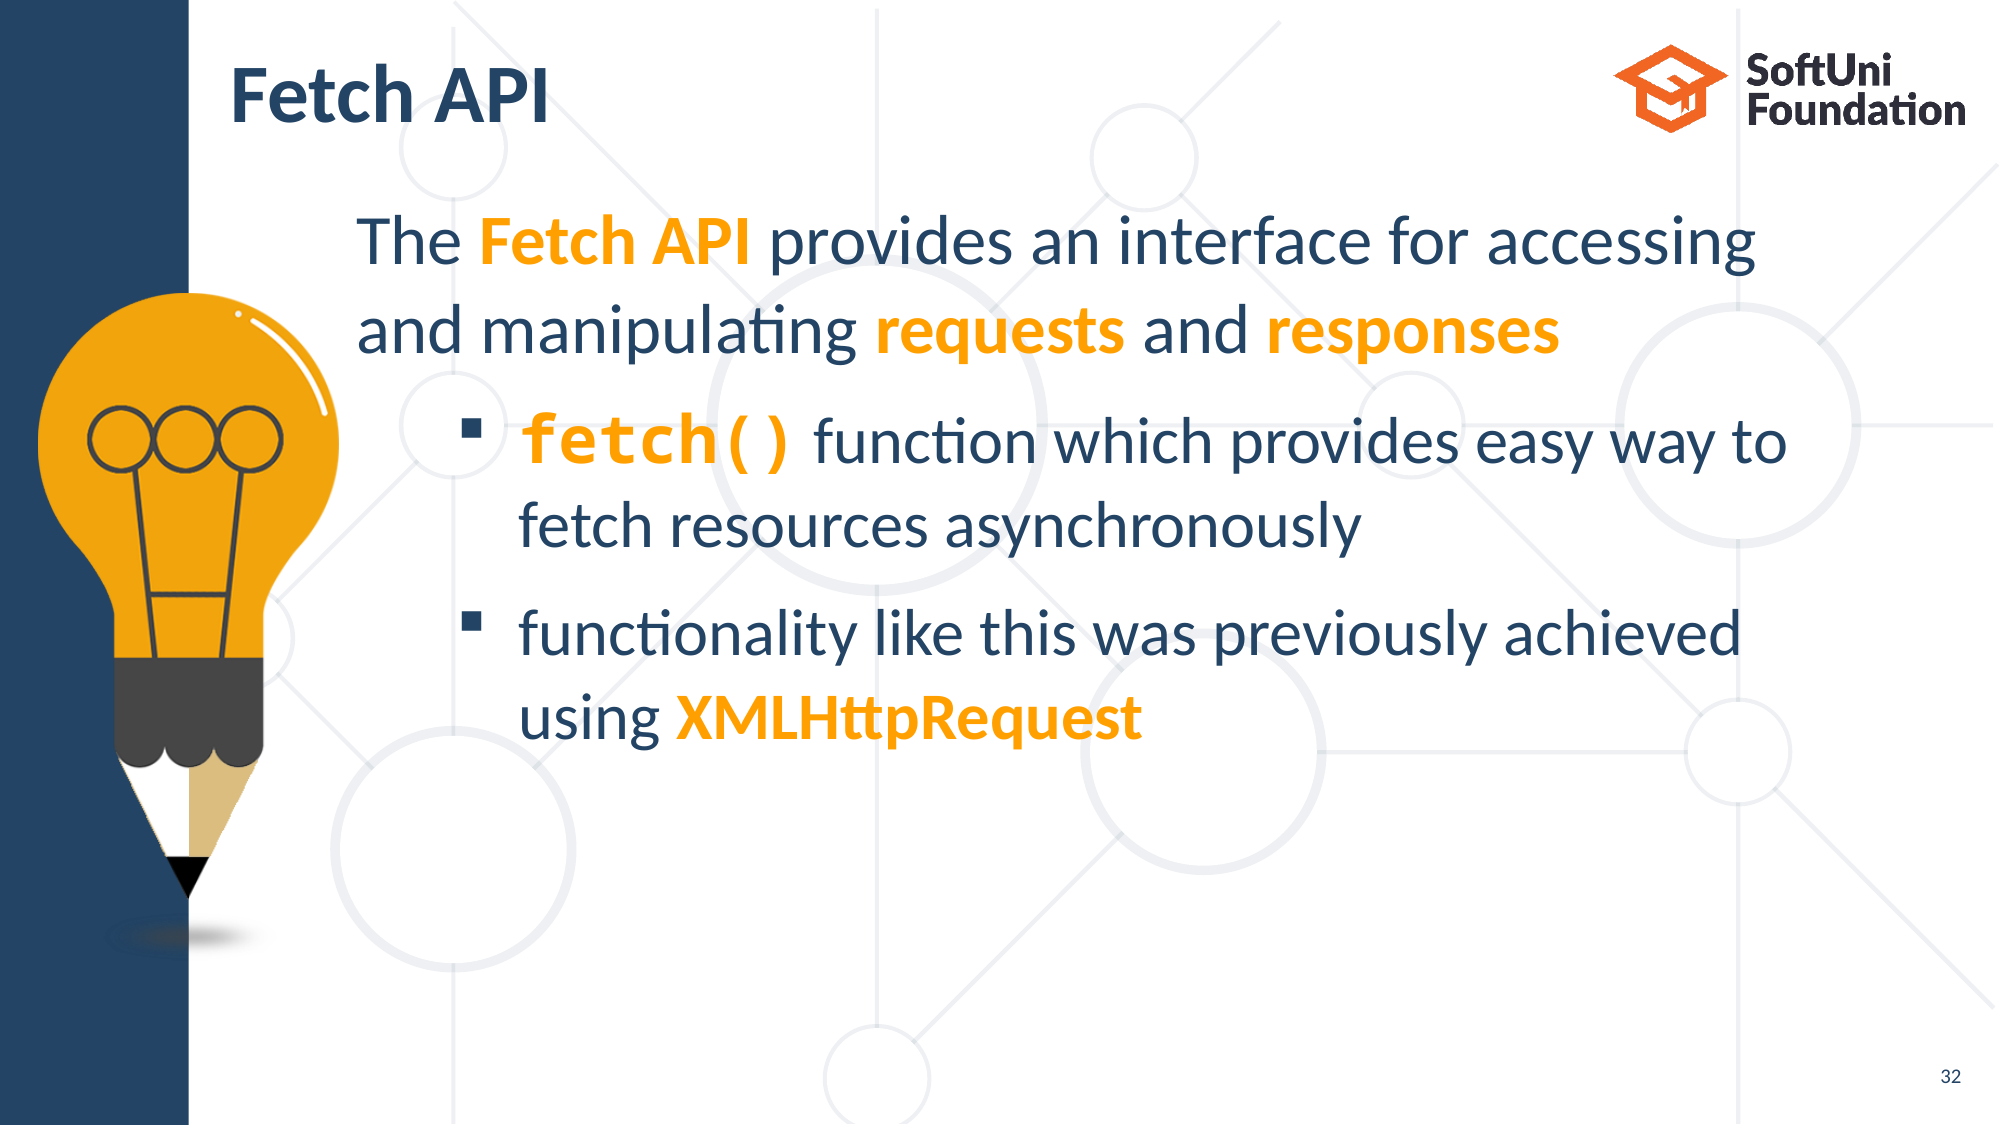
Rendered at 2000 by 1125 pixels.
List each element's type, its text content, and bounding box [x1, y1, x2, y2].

list The Fetch API provides an interface for accessing and manipulating requests and responses fetch() function which provides easy way to fetch resources asynchronously functionality like this was previously achieved using XMLHttpRequest [338, 183, 1968, 1050]
picture [38, 293, 338, 961]
title Fetch API [212, 16, 1591, 162]
slide_number 32 [1896, 1049, 1968, 1101]
picture [1613, 44, 1965, 133]
